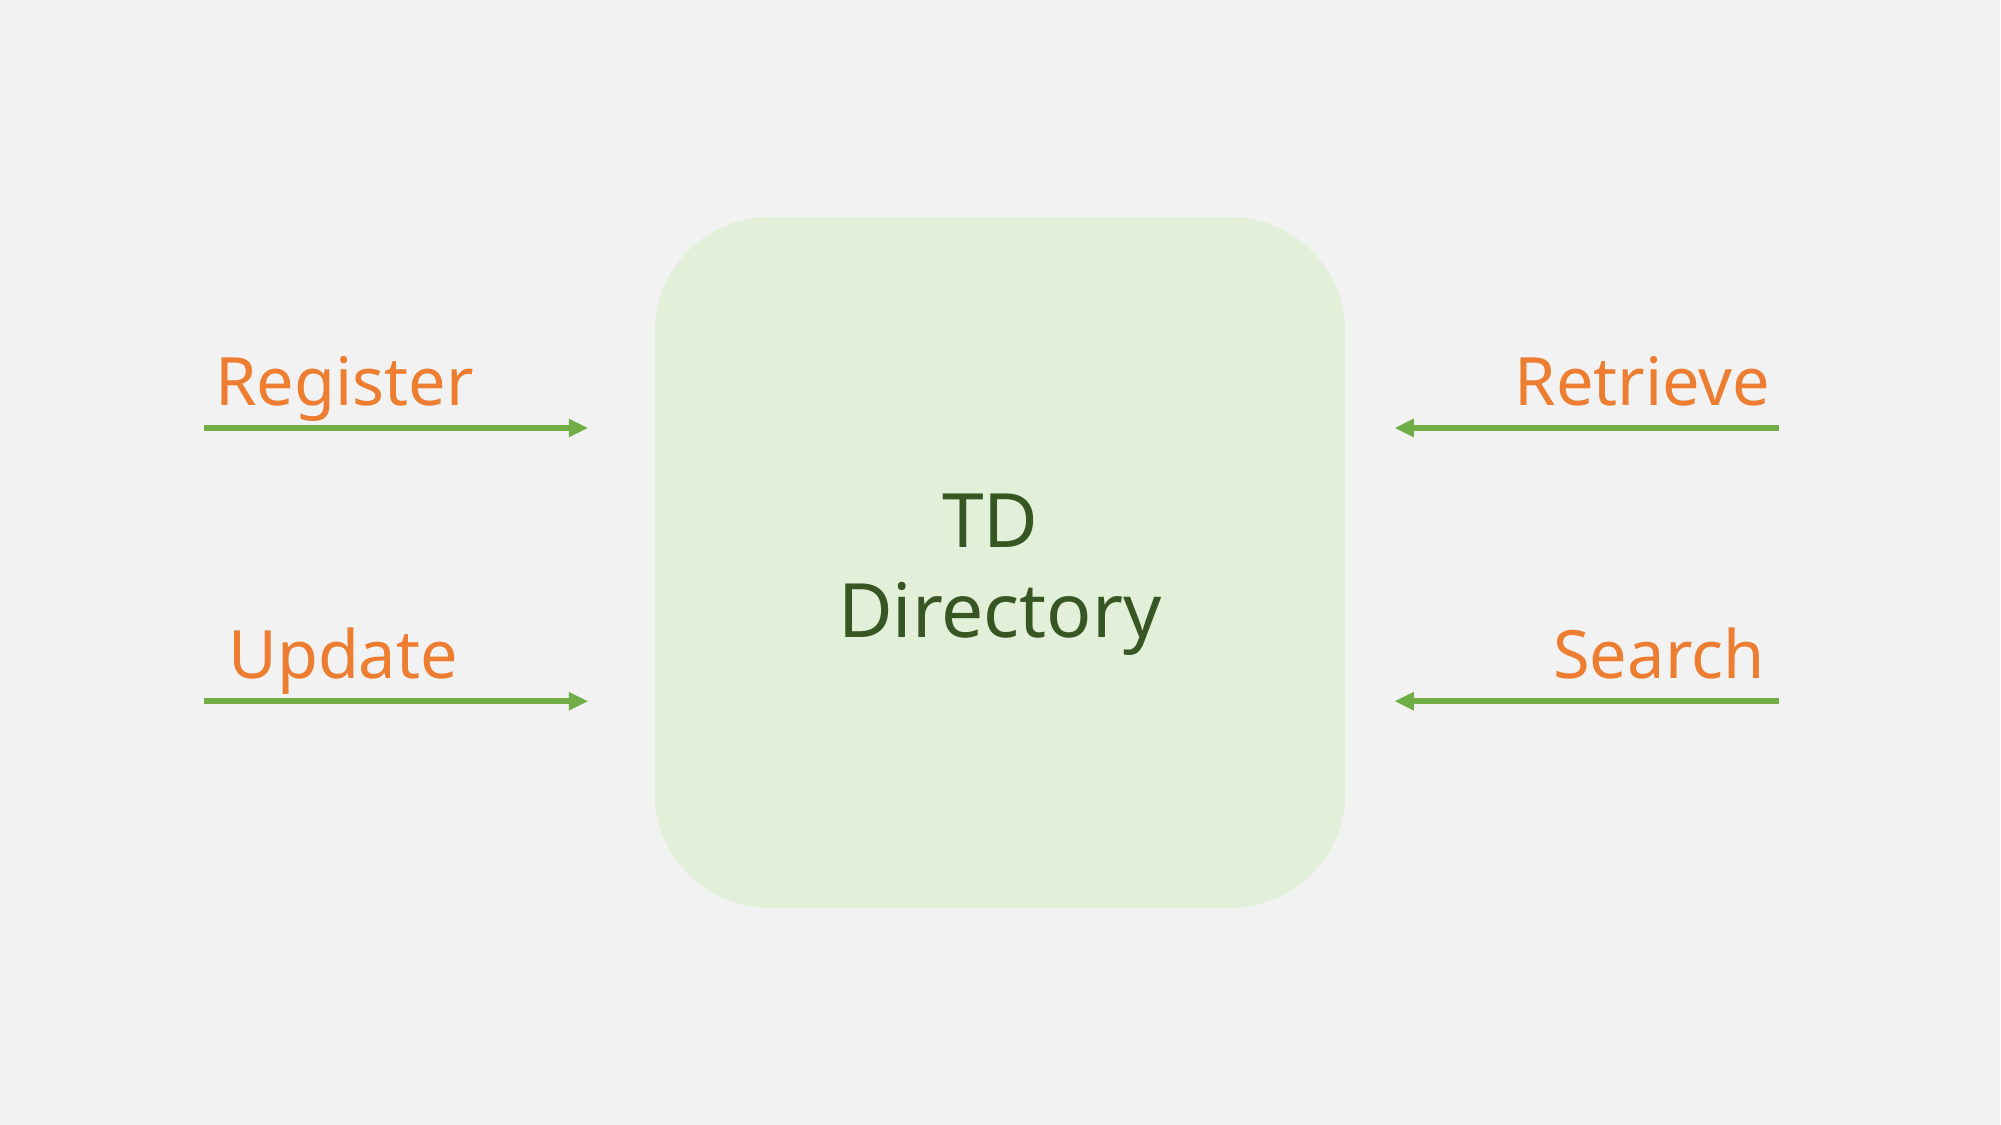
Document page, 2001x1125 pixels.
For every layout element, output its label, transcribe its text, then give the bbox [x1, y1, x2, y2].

text_box Update [213, 613, 474, 698]
text_box TD Directory [653, 215, 1347, 910]
text_box Search [1538, 613, 1797, 701]
text_box Retrieve [1499, 340, 1787, 428]
text_box Register [200, 340, 489, 428]
